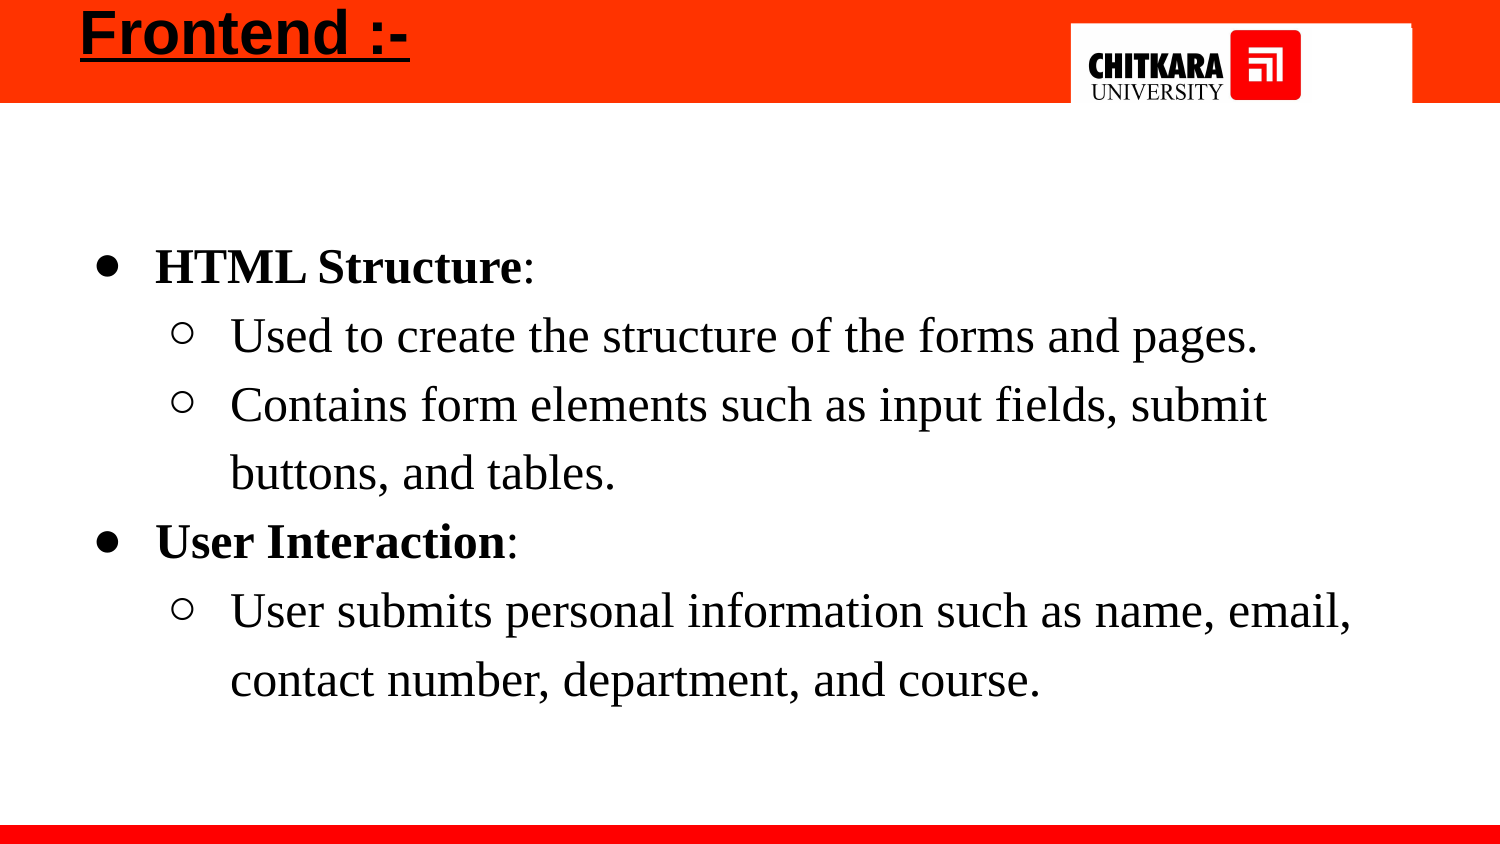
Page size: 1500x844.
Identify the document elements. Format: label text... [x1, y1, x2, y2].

text_box HTML Structure: Used to create the structure of the forms and pages. Contains form elements such as input fields, submit buttons, and tables. User Interaction: User submits personal information such as name, email, contact number, department, and course. [64, 159, 1436, 830]
text_box Frontend :- [64, 0, 951, 75]
picture [1074, 28, 1312, 103]
